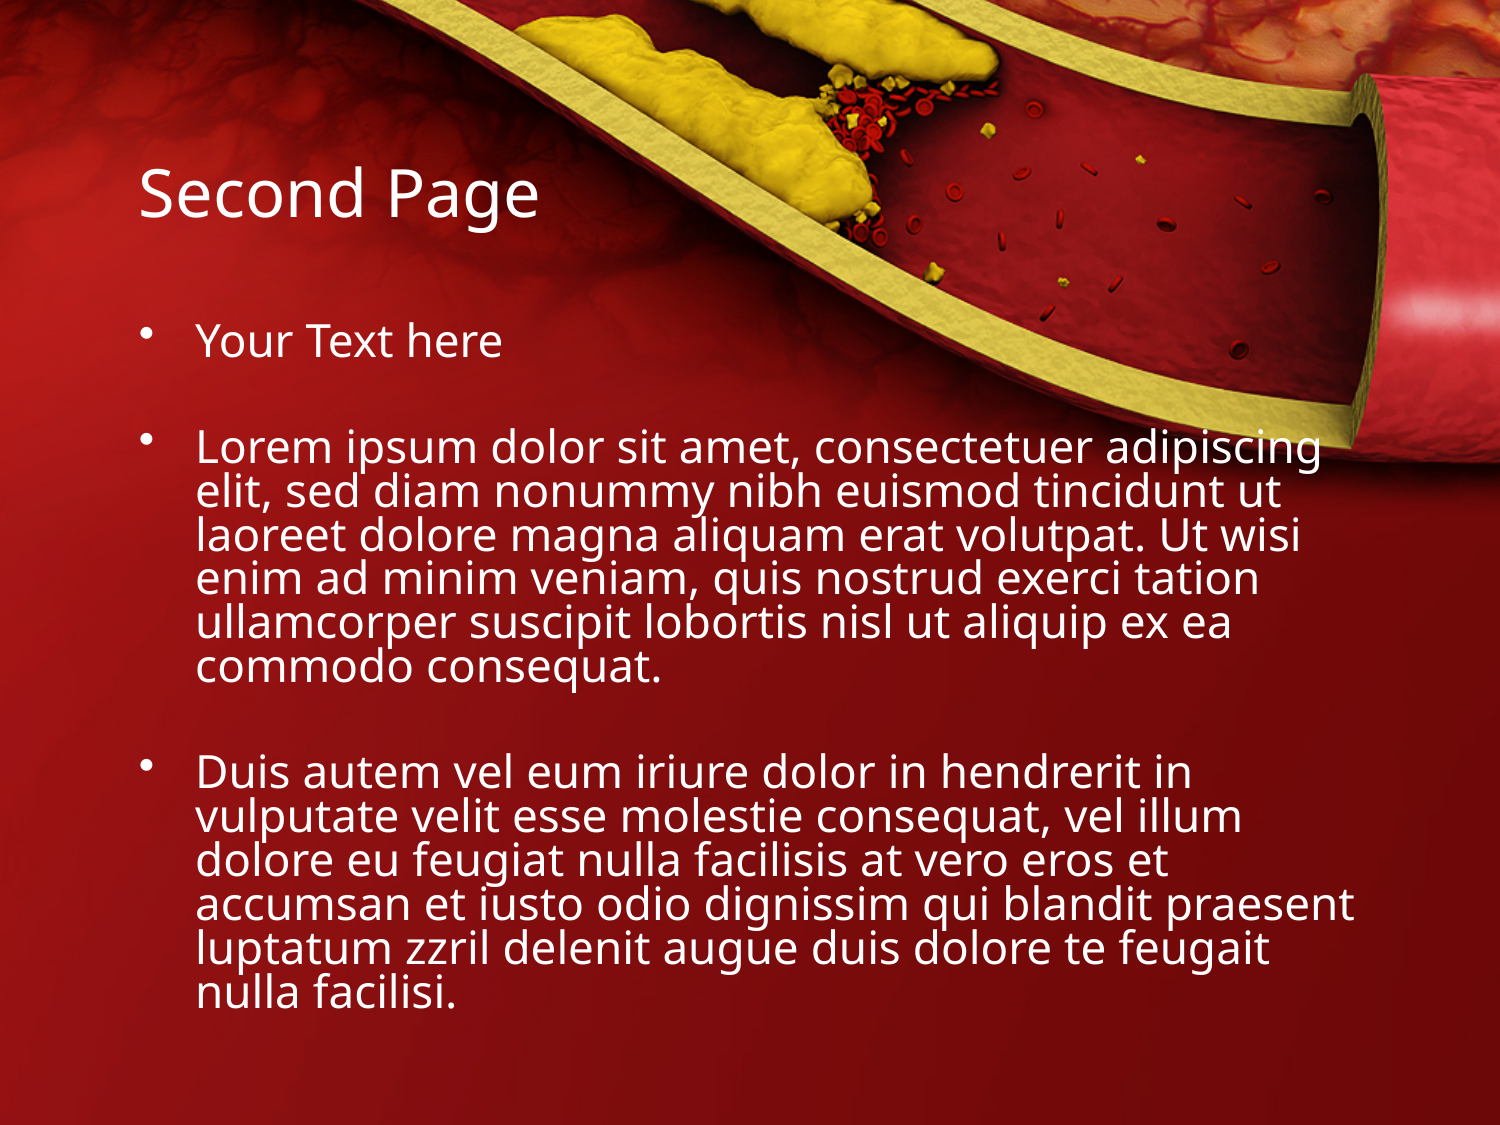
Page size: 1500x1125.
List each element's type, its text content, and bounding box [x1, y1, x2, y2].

title Second Page [123, 137, 1400, 244]
picture [0, 0, 1500, 1125]
list Your Text here Lorem ipsum dolor sit amet, consectetuer adipiscing elit, sed diam nonummy nibh euismod tincidunt ut laoreet dolore magna aliquam erat volutpat. Ut wisi enim ad minim veniam, quis nostrud exerci tation ullamcorper suscipit lobortis nisl ut aliquip ex ea commodo consequat. Duis autem vel eum iriure dolor in hendrerit in vulputate velit esse molestie consequat, vel illum dolore eu feugiat nulla facilisis at vero eros et accumsan et iusto odio dignissim qui blandit praesent luptatum zzril delenit augue duis dolore te feugait nulla facilisi. [123, 314, 1400, 1094]
